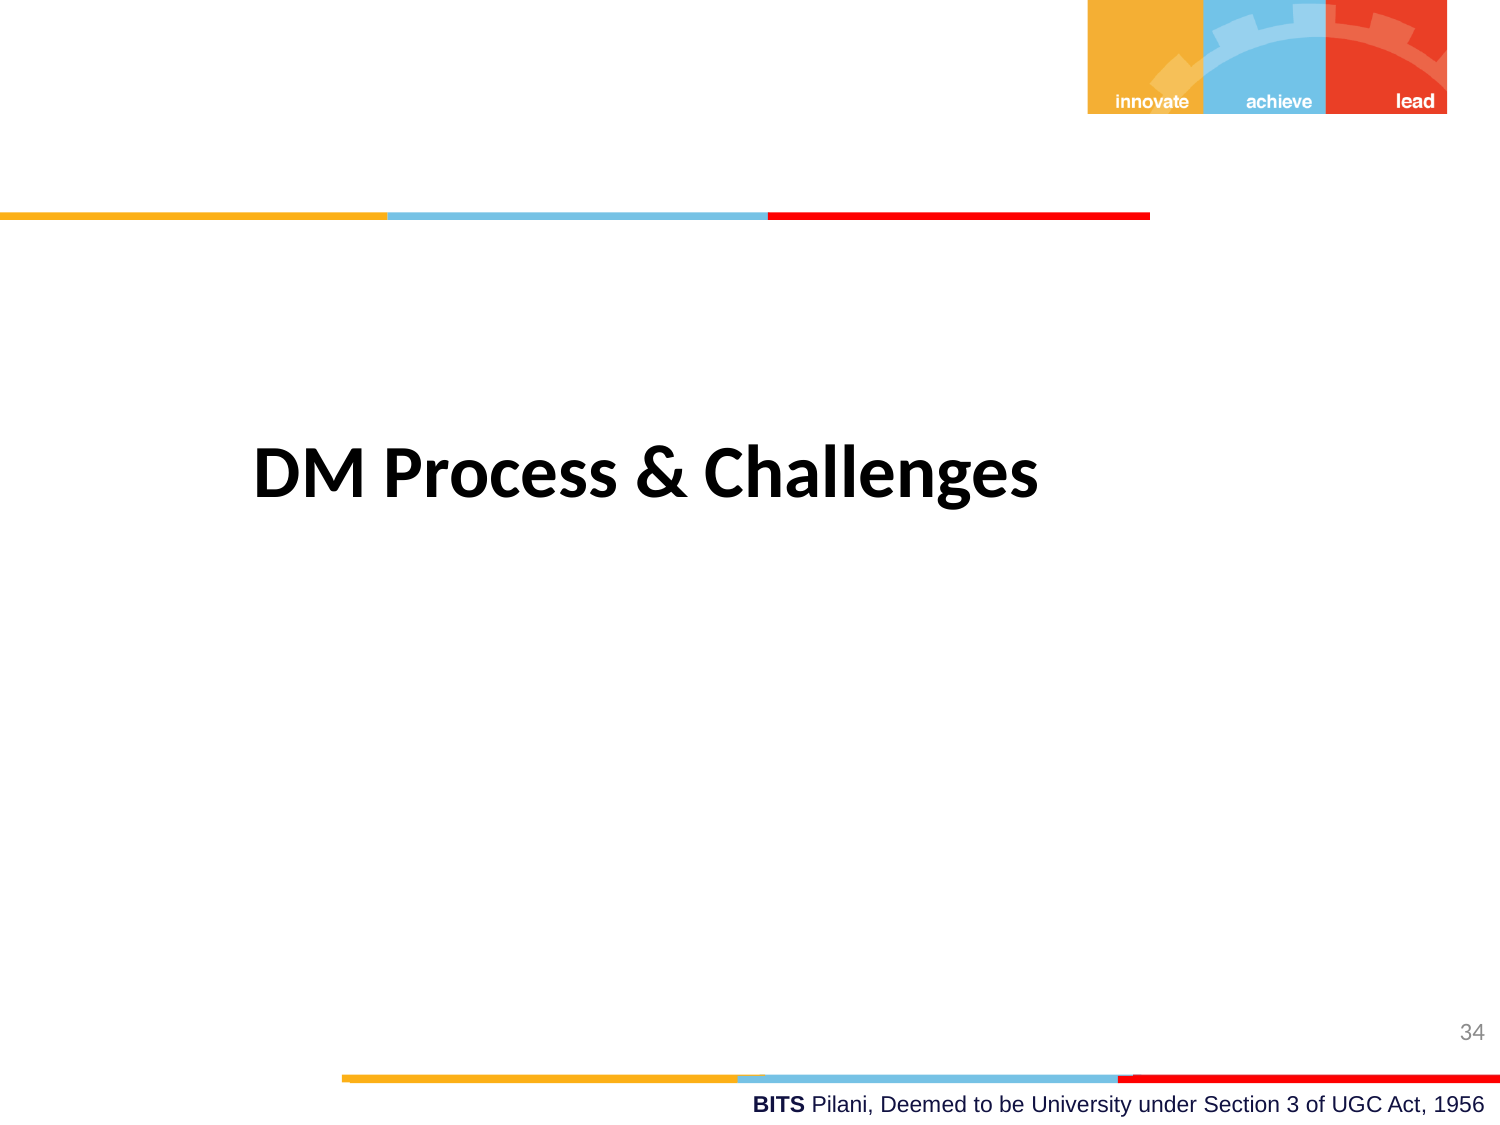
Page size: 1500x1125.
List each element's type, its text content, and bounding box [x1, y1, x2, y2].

slide_number 34 [1149, 1000, 1500, 1061]
title DM Process & Challenges [0, 280, 1294, 666]
picture [1087, 0, 1448, 114]
